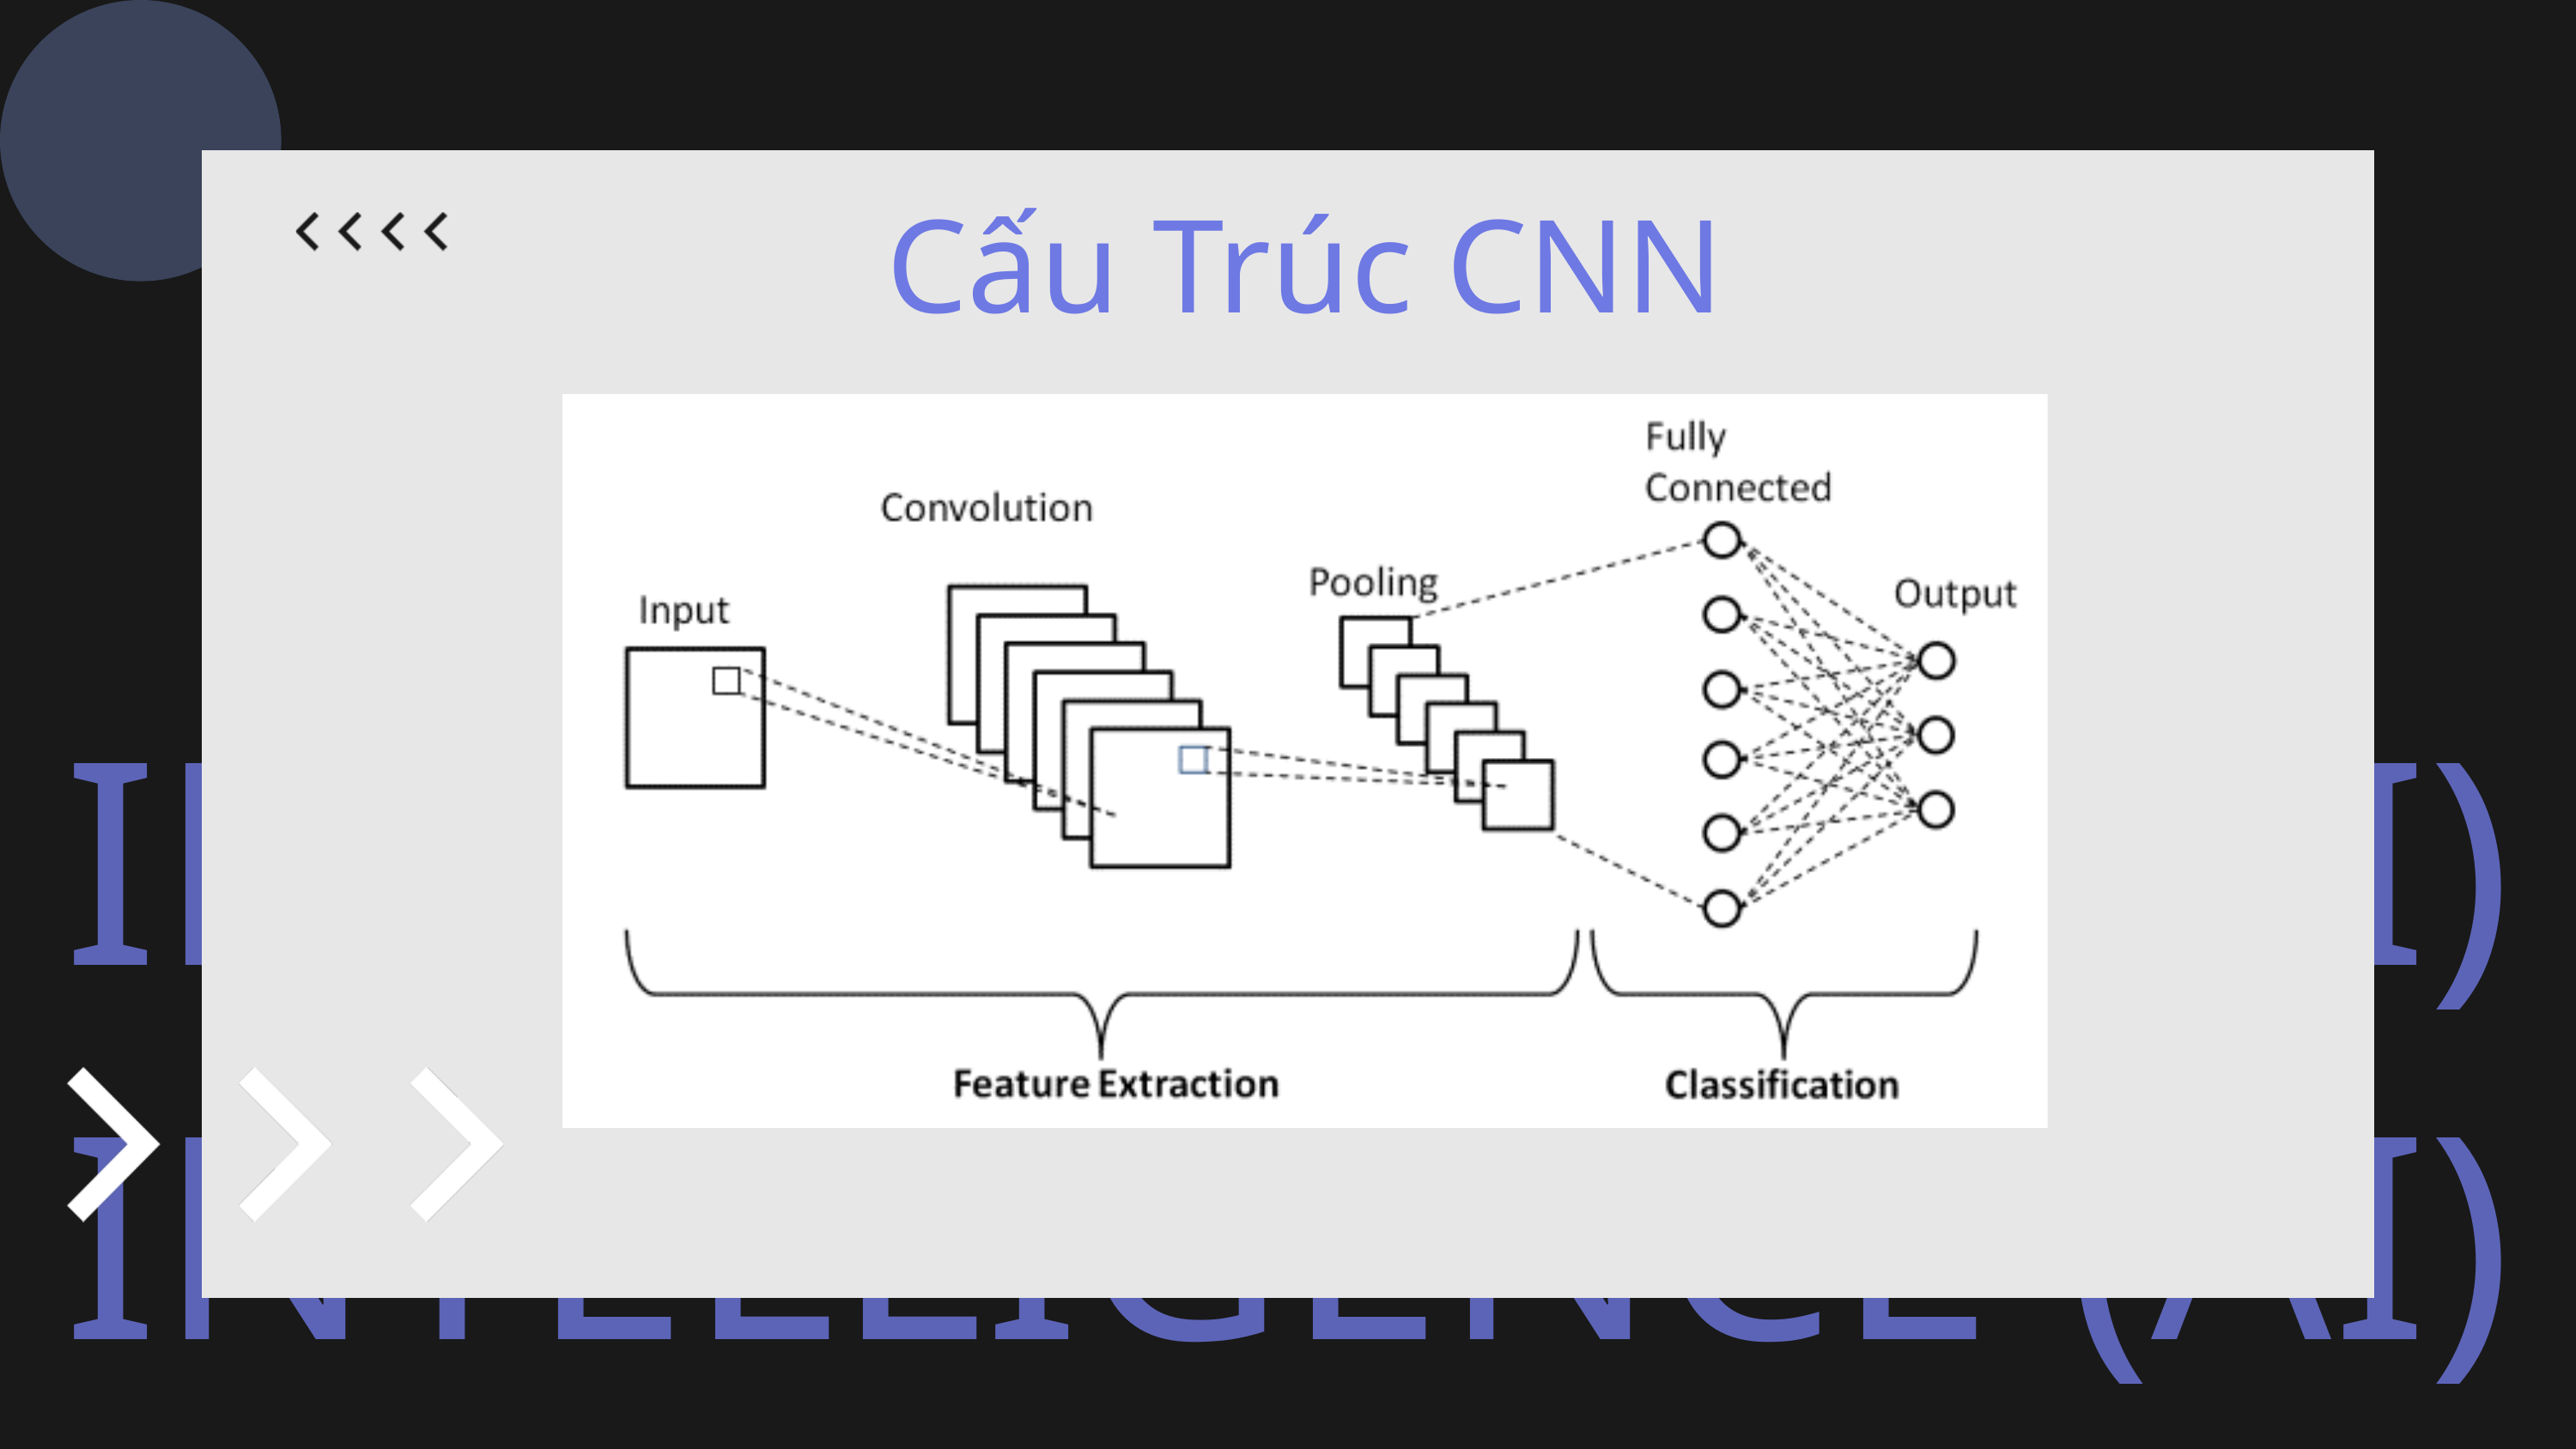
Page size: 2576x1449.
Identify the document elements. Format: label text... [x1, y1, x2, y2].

text_box ARTIFICIAL INTELLIGENCE (AI) [2379, 410, 2561, 1022]
text_box [0, 1067, 196, 1222]
text_box ARTIFICIAL INTELLIGENCE (AI) [15, 1022, 2561, 1396]
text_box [0, 0, 282, 282]
text_box ARTIFICIAL INTELLIGENCE (AI) [15, 410, 196, 1022]
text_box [201, 150, 2375, 1299]
